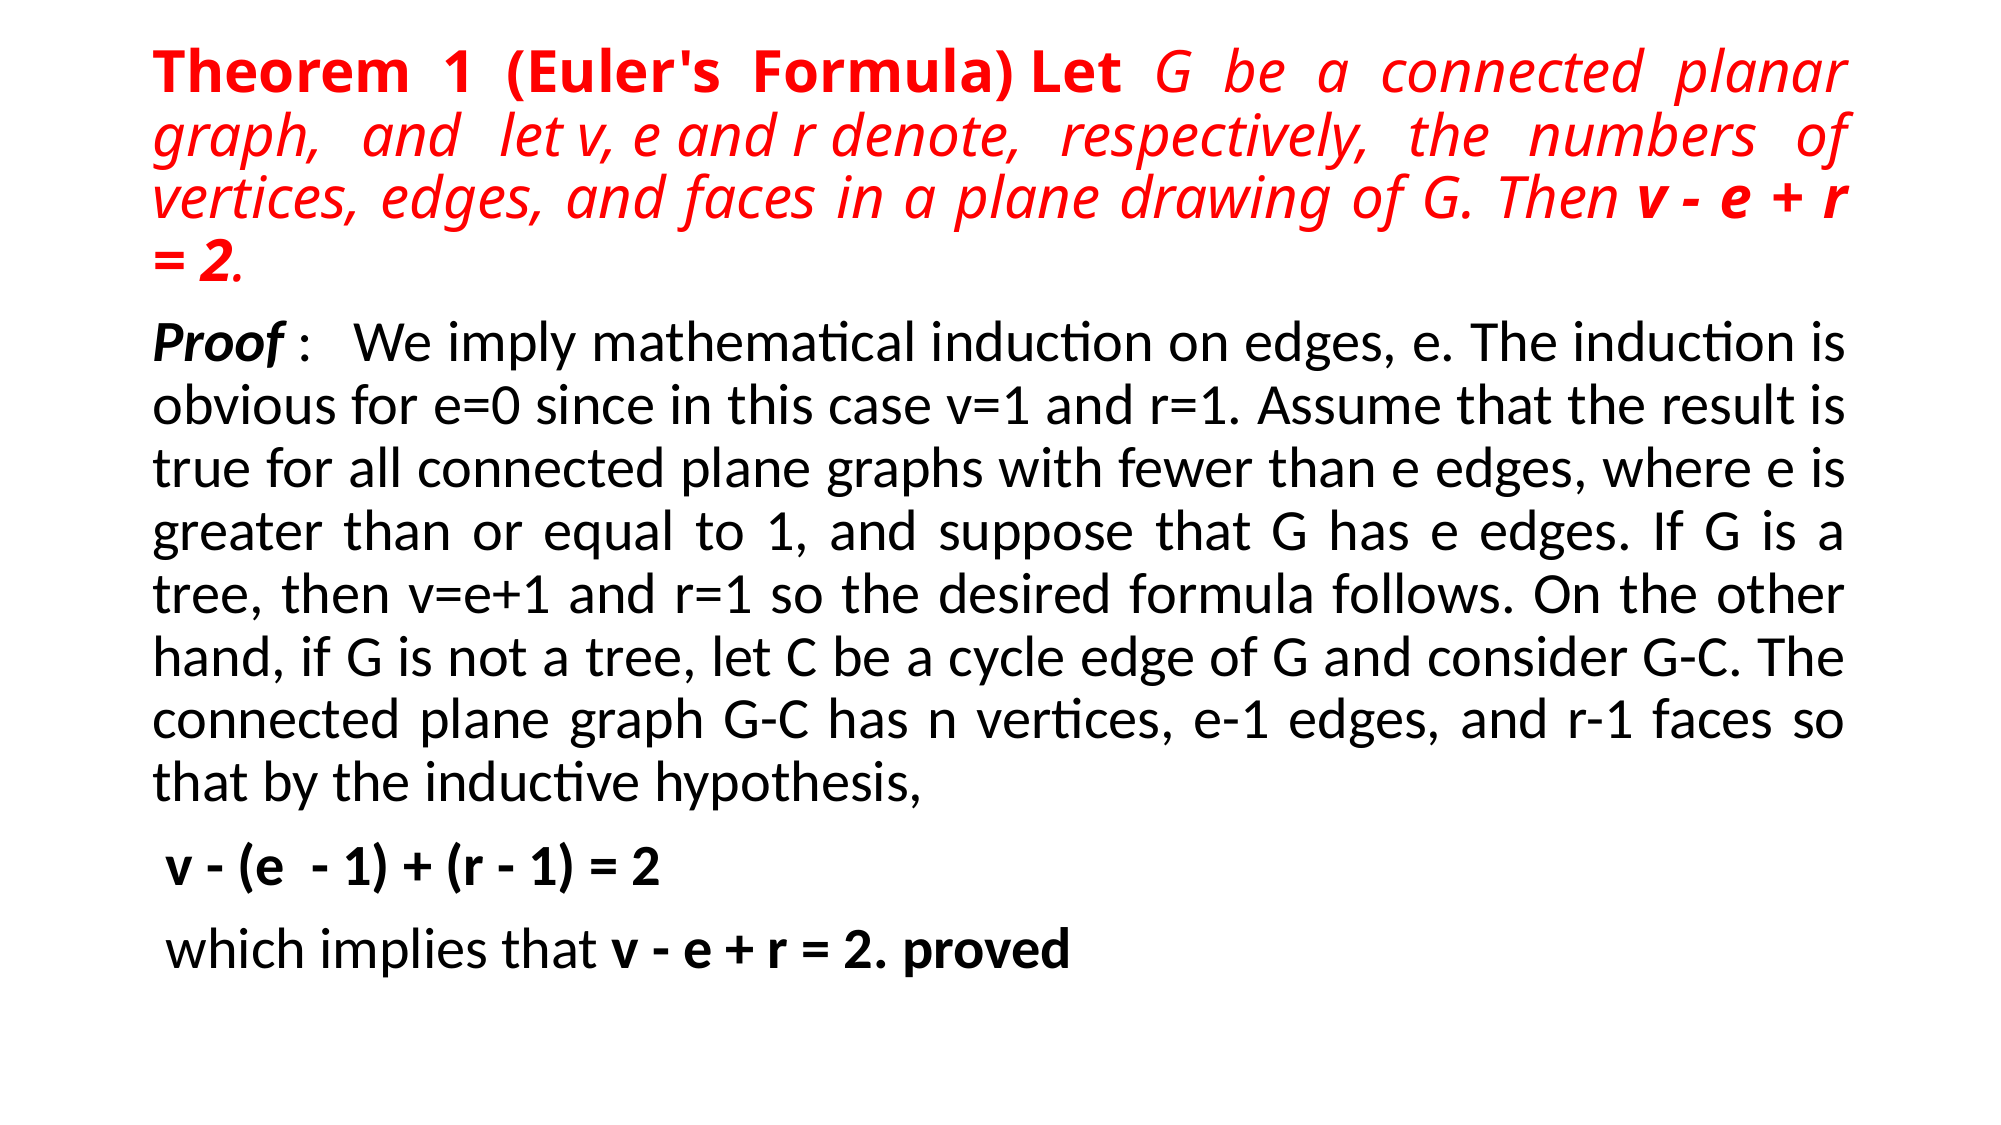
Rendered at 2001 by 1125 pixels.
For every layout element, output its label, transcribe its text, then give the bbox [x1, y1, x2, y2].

title Theorem 1 (Euler's Formula) Let G be a connected planar graph, and let v, e and r denote, respectively, the numbers of vertices, edges, and faces in a plane drawing of G. Then v - e + r = 2. [137, 59, 1863, 278]
list Proof : We imply mathematical induction on edges, e. The induction is obvious for e=0 since in this case v=1 and r=1. Assume that the result is true for all connected plane graphs with fewer than e edges, where e is greater than or equal to 1, and suppose that G has e edges. If G is a tree, then v=e+1 and r=1 so the desired formula follows. On the other hand, if G is not a tree, let C be a cycle edge of G and consider G-C. The connected plane graph G-C has n vertices, e-1 edges, and r-1 faces so that by the inductive hypothesis, v - (e - 1) + (r - 1) = 2 which implies that v - e + r = 2. proved [137, 304, 1863, 1018]
